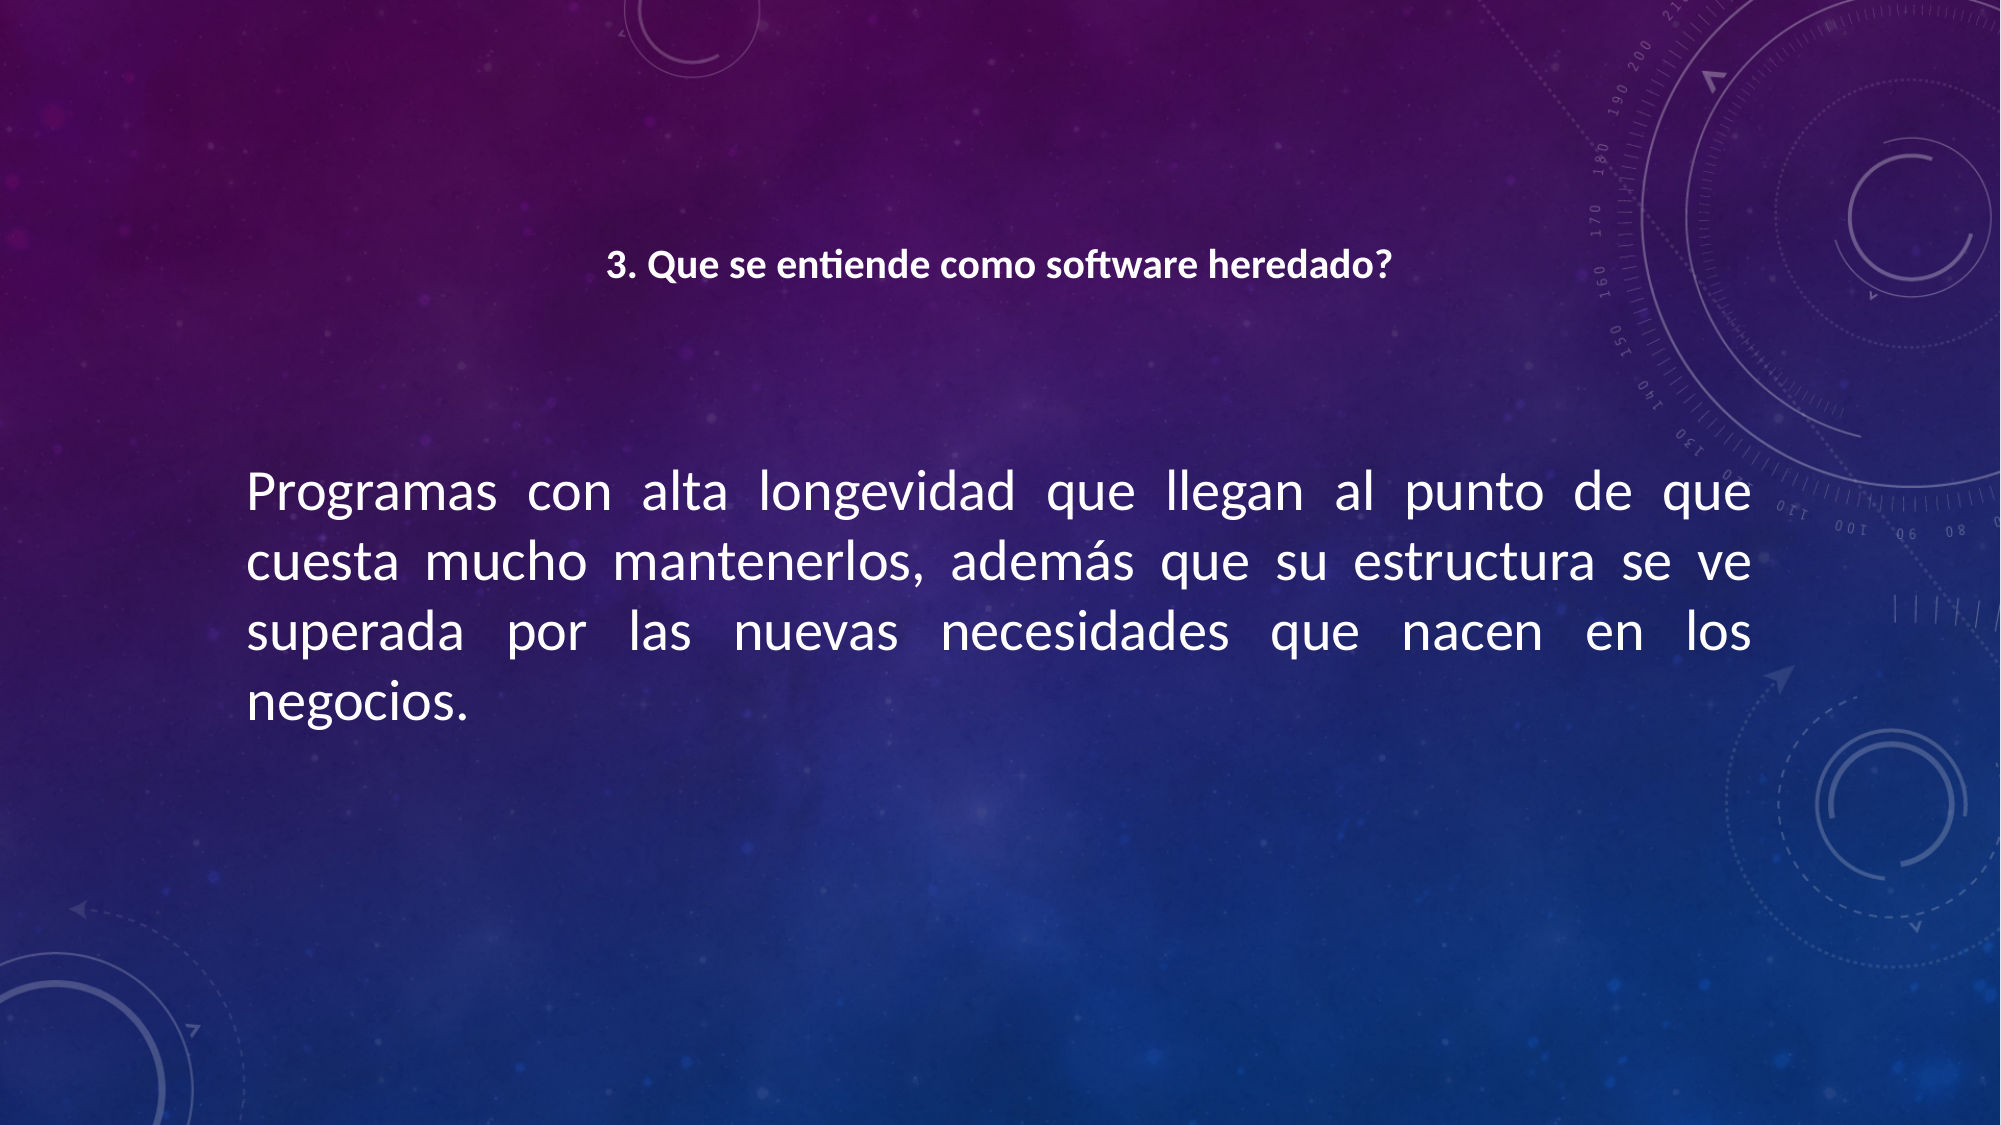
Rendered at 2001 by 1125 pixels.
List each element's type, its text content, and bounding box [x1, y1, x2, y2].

picture [0, 0, 2001, 1125]
text_box Programas con alta longevidad que llegan al punto de que cuesta mucho mantenerlos, además que su estructura se ve superada por las nuevas necesidades que nacen en los negocios. [232, 444, 1768, 740]
text_box 3. Que se entiende como software heredado? [590, 229, 1409, 295]
